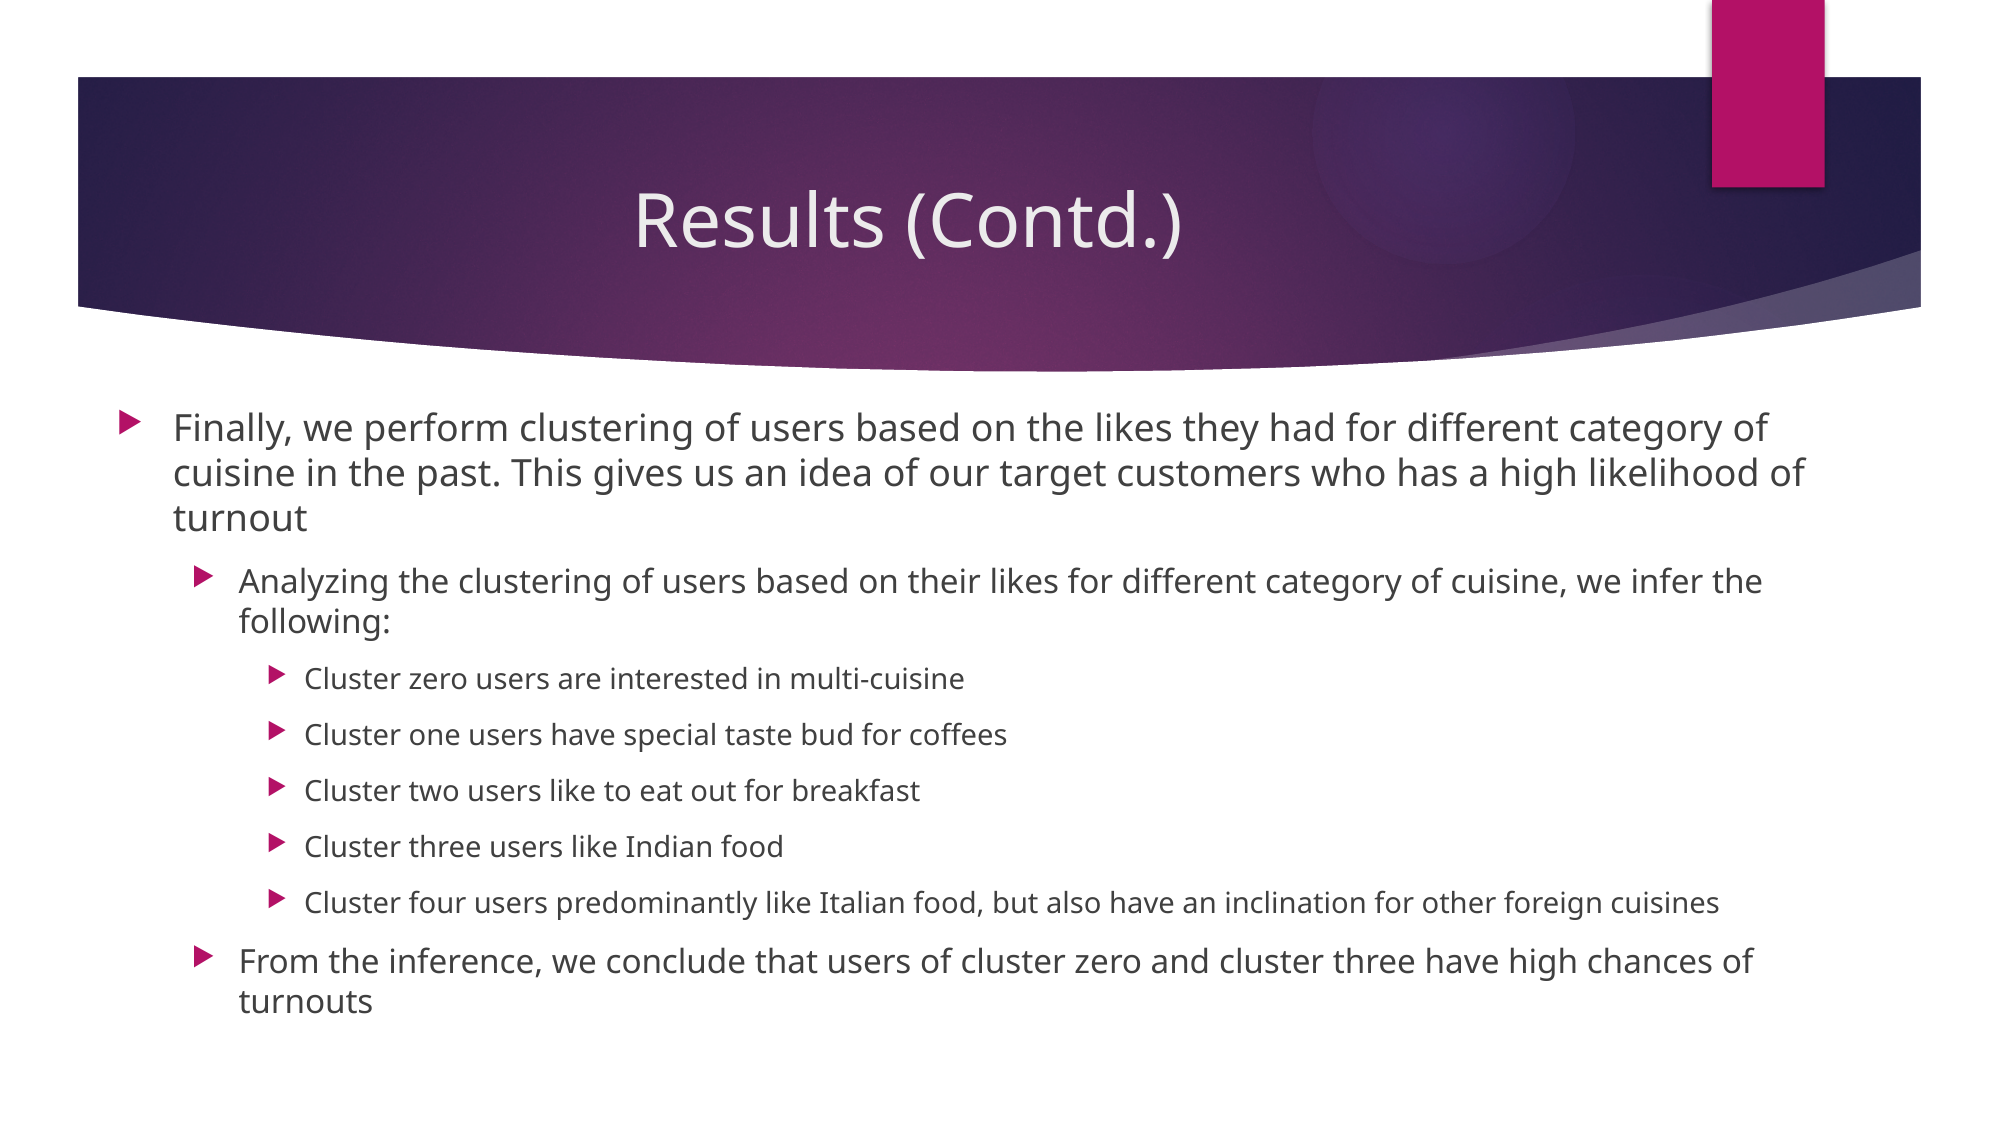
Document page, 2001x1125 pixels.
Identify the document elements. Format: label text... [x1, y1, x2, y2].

title Results (Contd.) [189, 159, 1627, 276]
list Finally, we perform clustering of users based on the likes they had for different category of cuisine in the past. This gives us an idea of our target customers who has a high likelihood of turnout Analyzing the clustering of users based on their likes for different category of cuisine, we infer the following: Cluster zero users are interested in multi-cuisine Cluster one users have special taste bud for coffees Cluster two users like to eat out for breakfast Cluster three users like Indian food Cluster four users predominantly like Italian food, but also have an inclination for other foreign cuisines From the inference, we conclude that users of cluster zero and cluster three have high chances of turnouts [101, 396, 1914, 1040]
